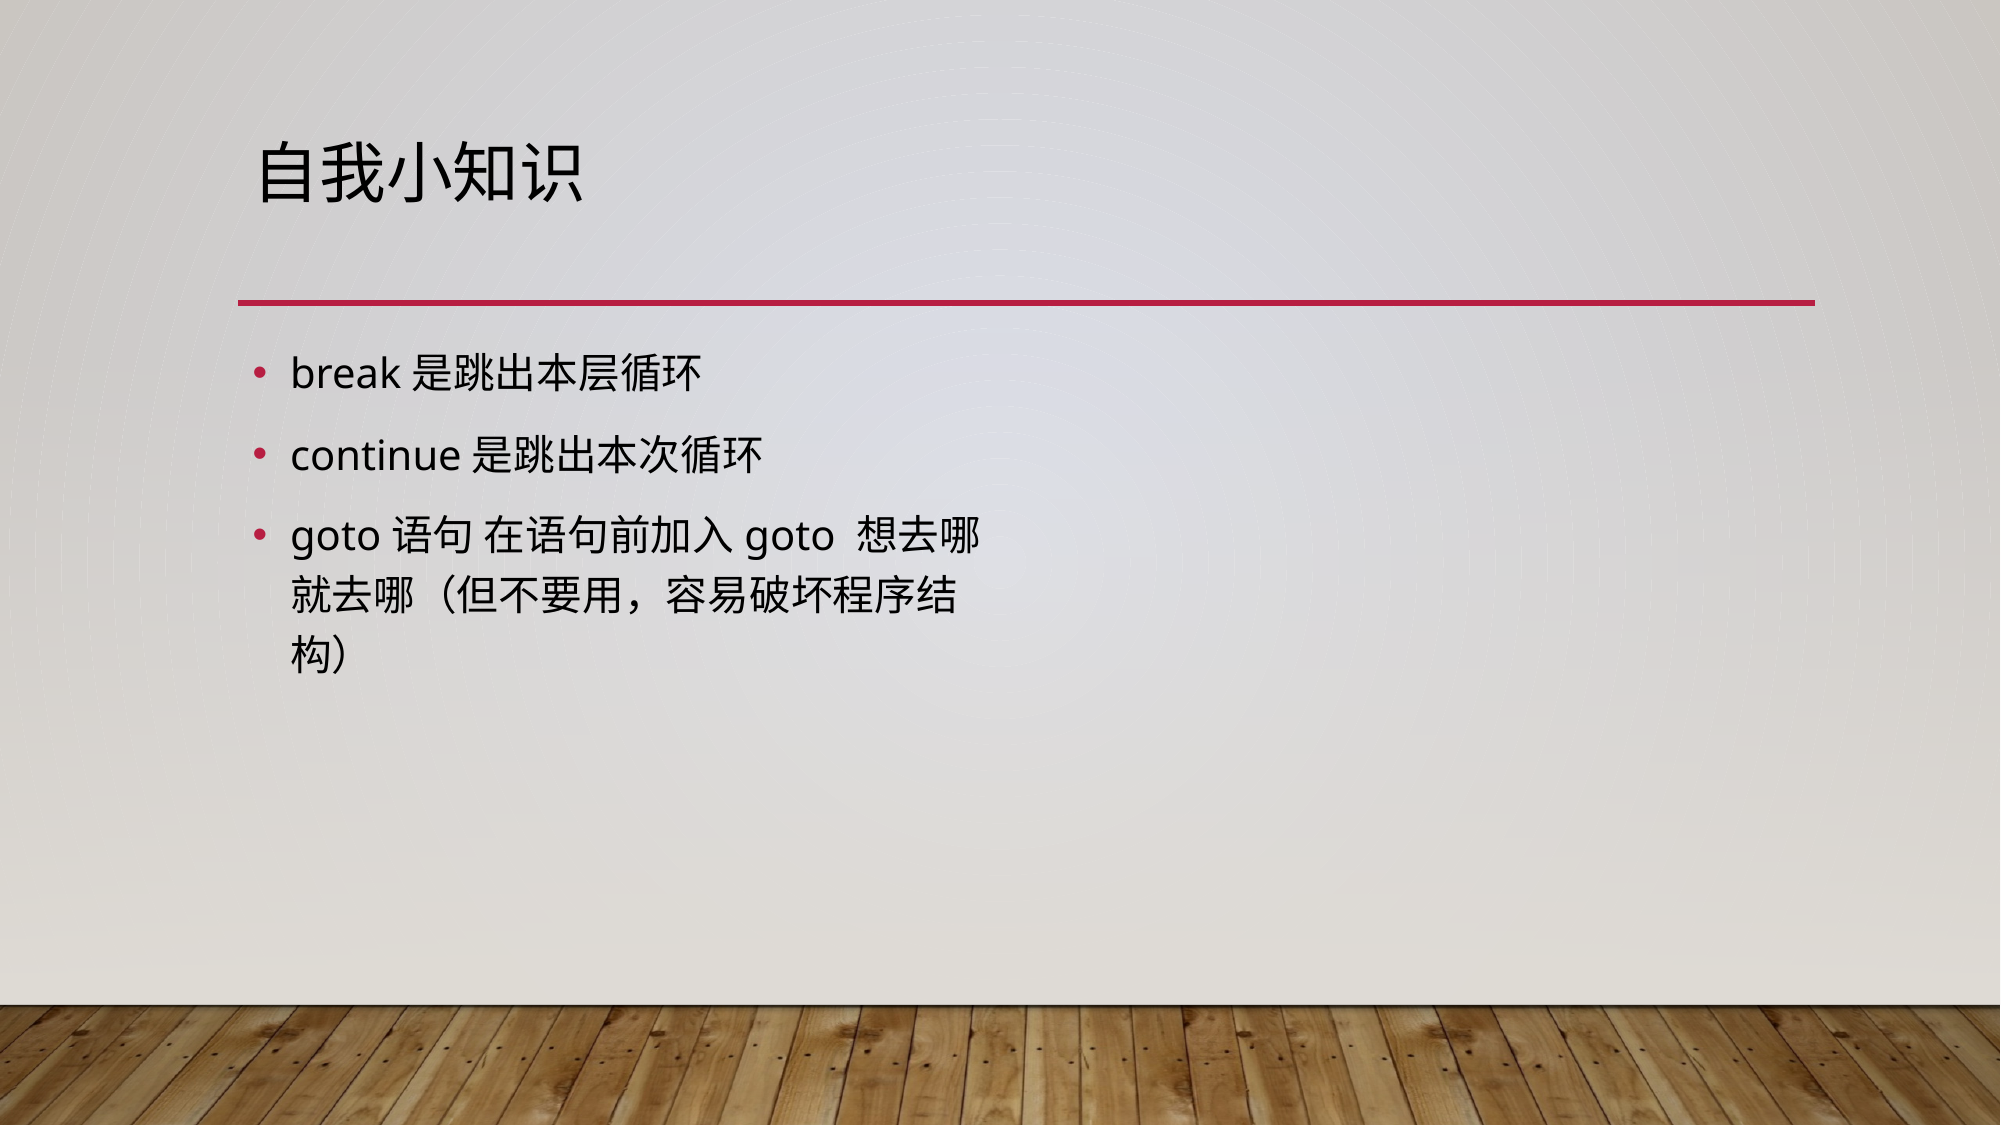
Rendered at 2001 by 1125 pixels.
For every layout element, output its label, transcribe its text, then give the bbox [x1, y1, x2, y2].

picture [0, 1005, 2000, 1125]
list break是跳出本层循环 continue是跳出本次循环 goto语句 在语句前加入goto 想去哪就去哪（但不要用，容易破坏程序结构） [237, 329, 1000, 896]
title 自我小知识 [237, 132, 1814, 306]
